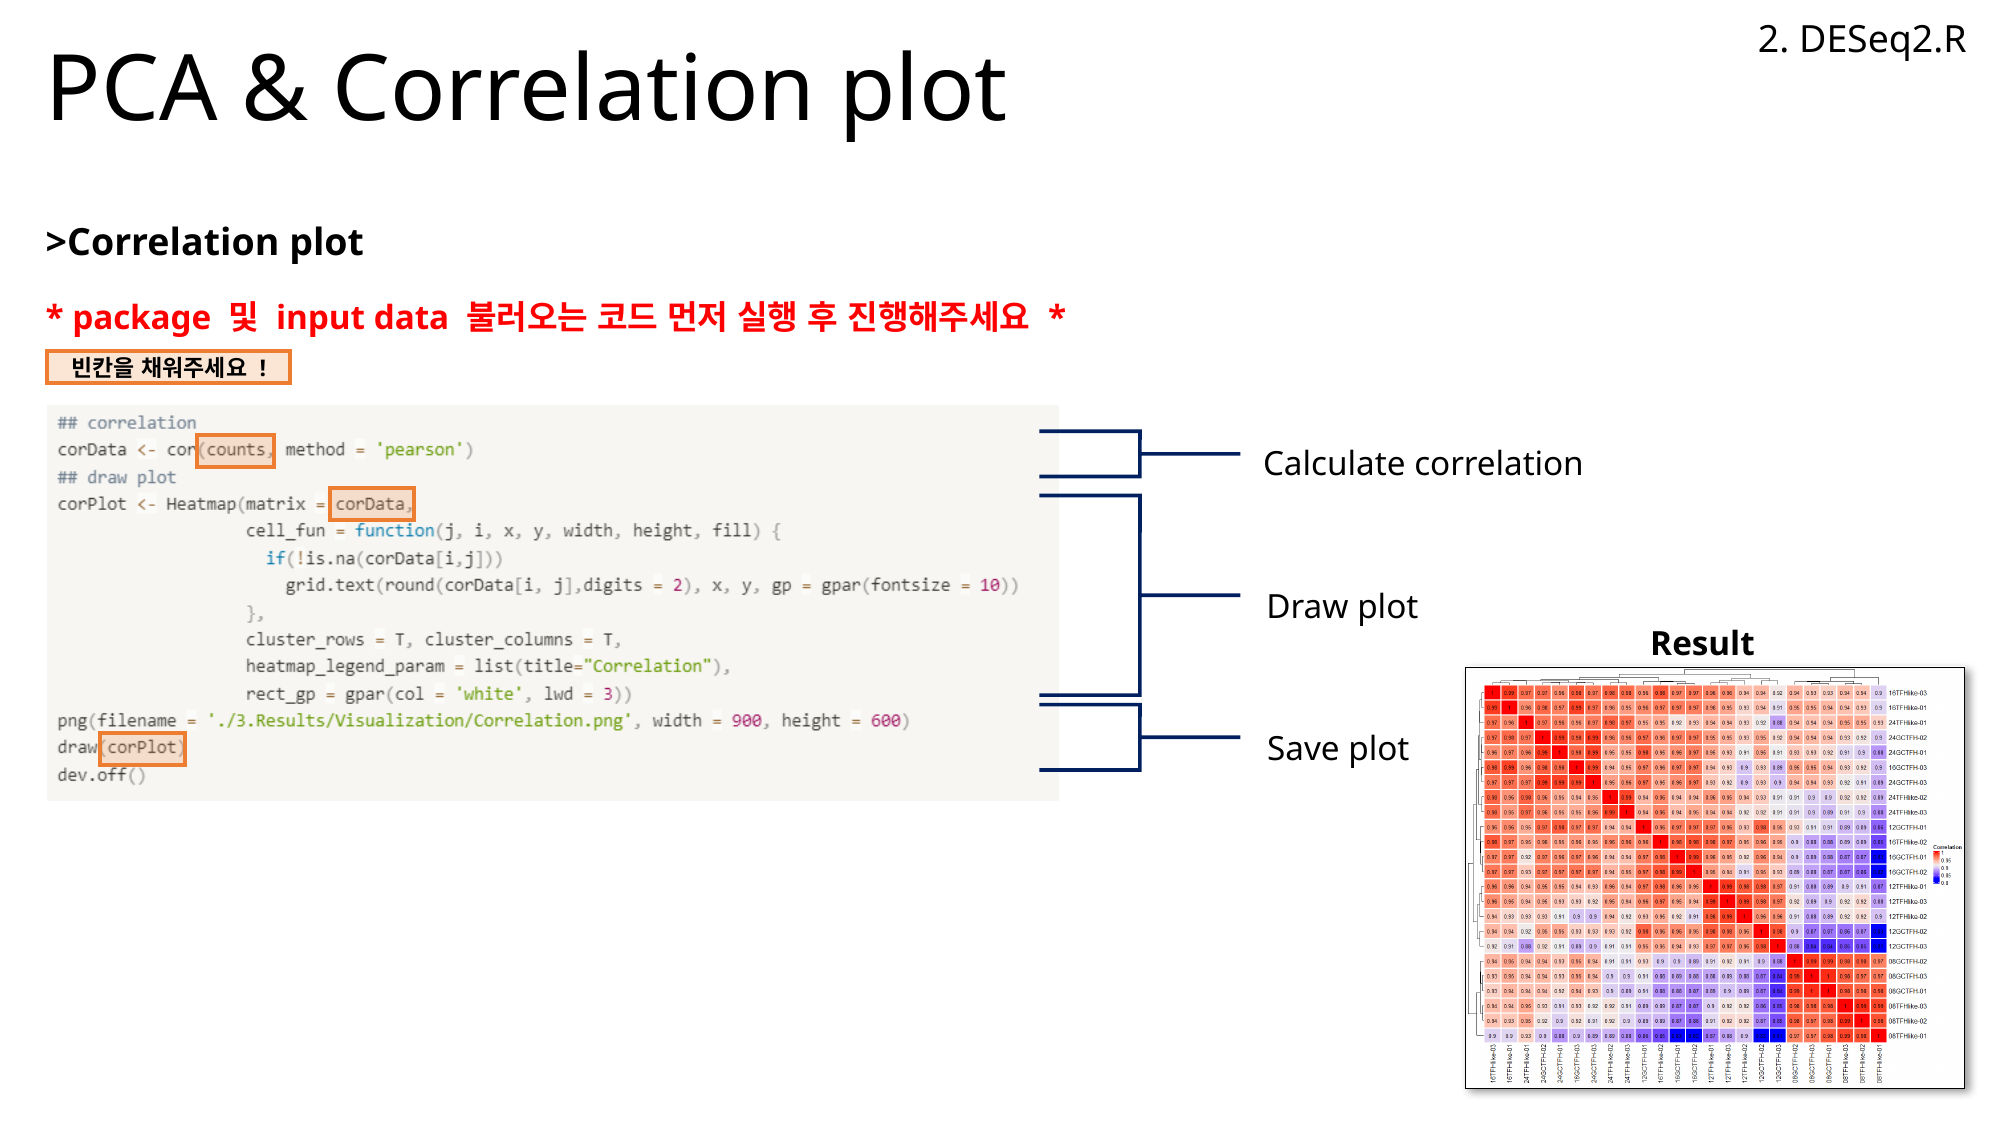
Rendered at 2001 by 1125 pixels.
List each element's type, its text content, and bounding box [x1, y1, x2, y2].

text_box Save plot [1252, 708, 1425, 775]
text_box 2. DESeq2.R [1743, 7, 1982, 68]
picture [1465, 666, 1965, 1089]
text_box Draw plot [1251, 566, 1434, 633]
picture [47, 405, 1059, 801]
text_box [1059, 430, 1241, 478]
title PCA & Correlation plot [30, 26, 1756, 156]
text_box [1059, 704, 1241, 771]
text_box 빈칸을 채워주세요 ! [46, 350, 291, 384]
text_box Result [1635, 602, 1770, 666]
list >Correlation plot * package 및 input data 불러오는 코드 먼저 실행 후 진행해주세요 * [30, 197, 1756, 912]
text_box [1059, 494, 1241, 696]
text_box Calculate correlation [1248, 422, 1600, 490]
